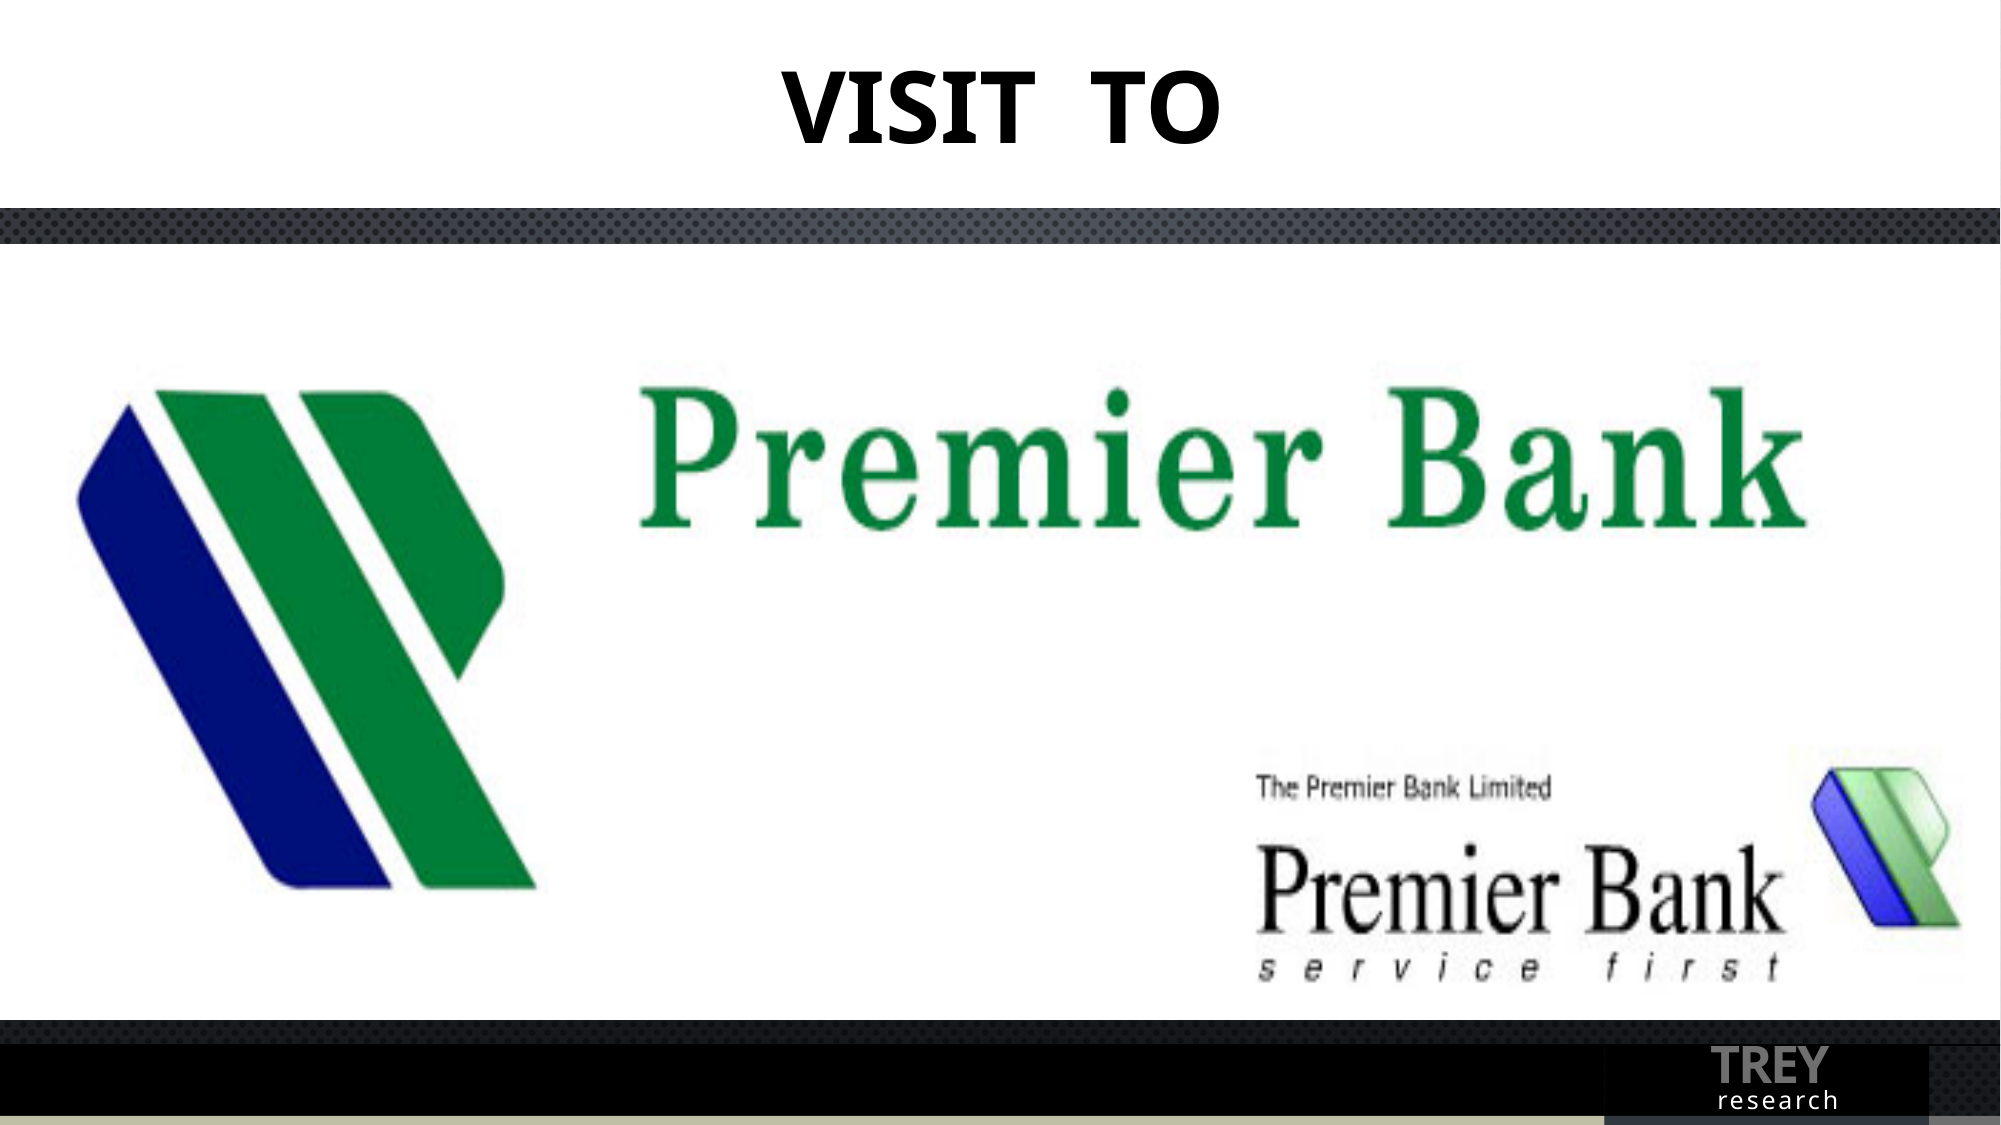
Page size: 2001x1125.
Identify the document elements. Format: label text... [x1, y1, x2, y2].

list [0, 244, 2000, 1021]
slide_number [0, 1037, 2000, 1124]
text_box VISIT TO [0, 0, 2000, 208]
